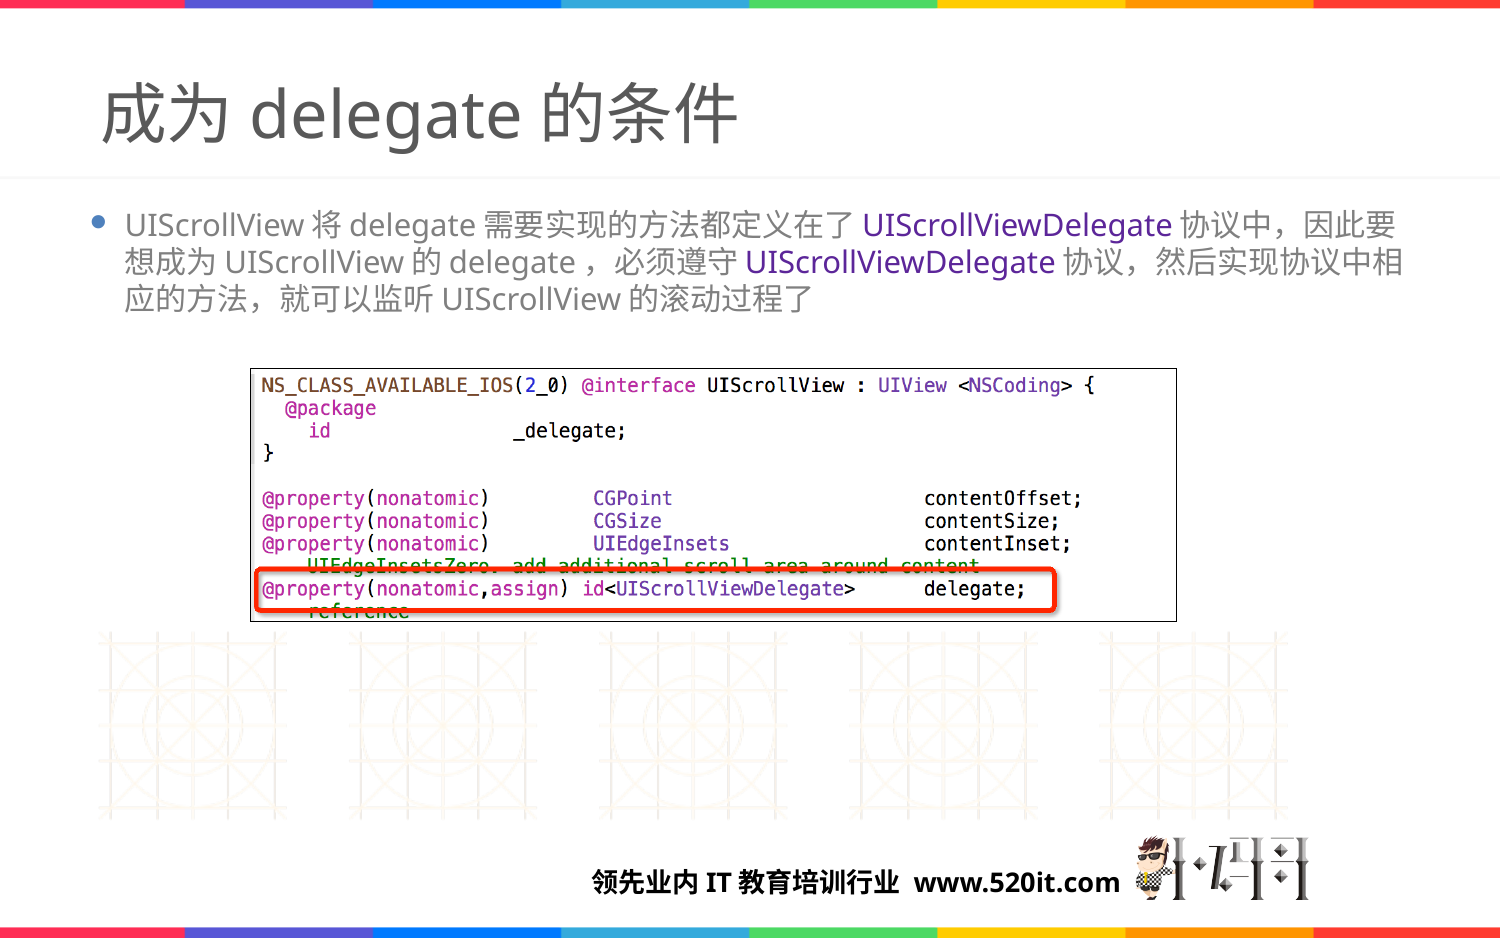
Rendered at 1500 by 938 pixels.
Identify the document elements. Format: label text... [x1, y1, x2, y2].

picture [0, 0, 1500, 176]
title 成为delegate的条件 [85, 64, 1419, 178]
list UIScrollView将delegate需要实现的方法都定义在了UIScrollViewDelegate协议中，因此要想成为UIScrollView的delegate，必须遵守UIScrollViewDelegate协议，然后实现协议中相应的方法，就可以监听UIScrollView的滚动过程了 [75, 198, 1425, 326]
picture [0, 180, 1500, 938]
